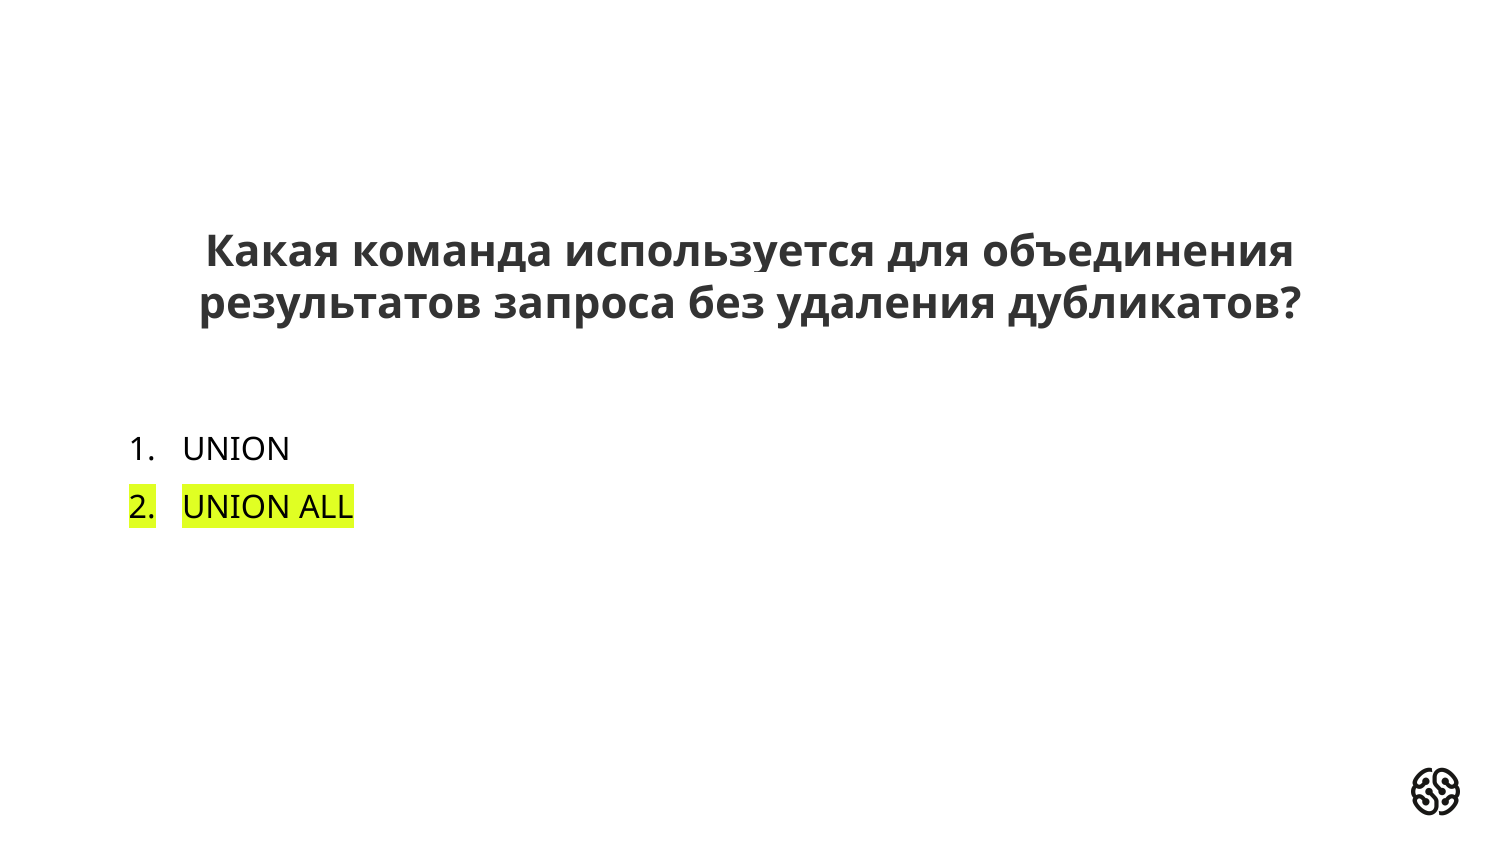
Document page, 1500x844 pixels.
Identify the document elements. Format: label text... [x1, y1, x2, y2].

picture [1411, 767, 1460, 816]
title Какая команда используется для объединения результатов запроса без удаления дубликатов? [153, 171, 1347, 380]
text_box UNION UNION ALL [107, 409, 1437, 692]
